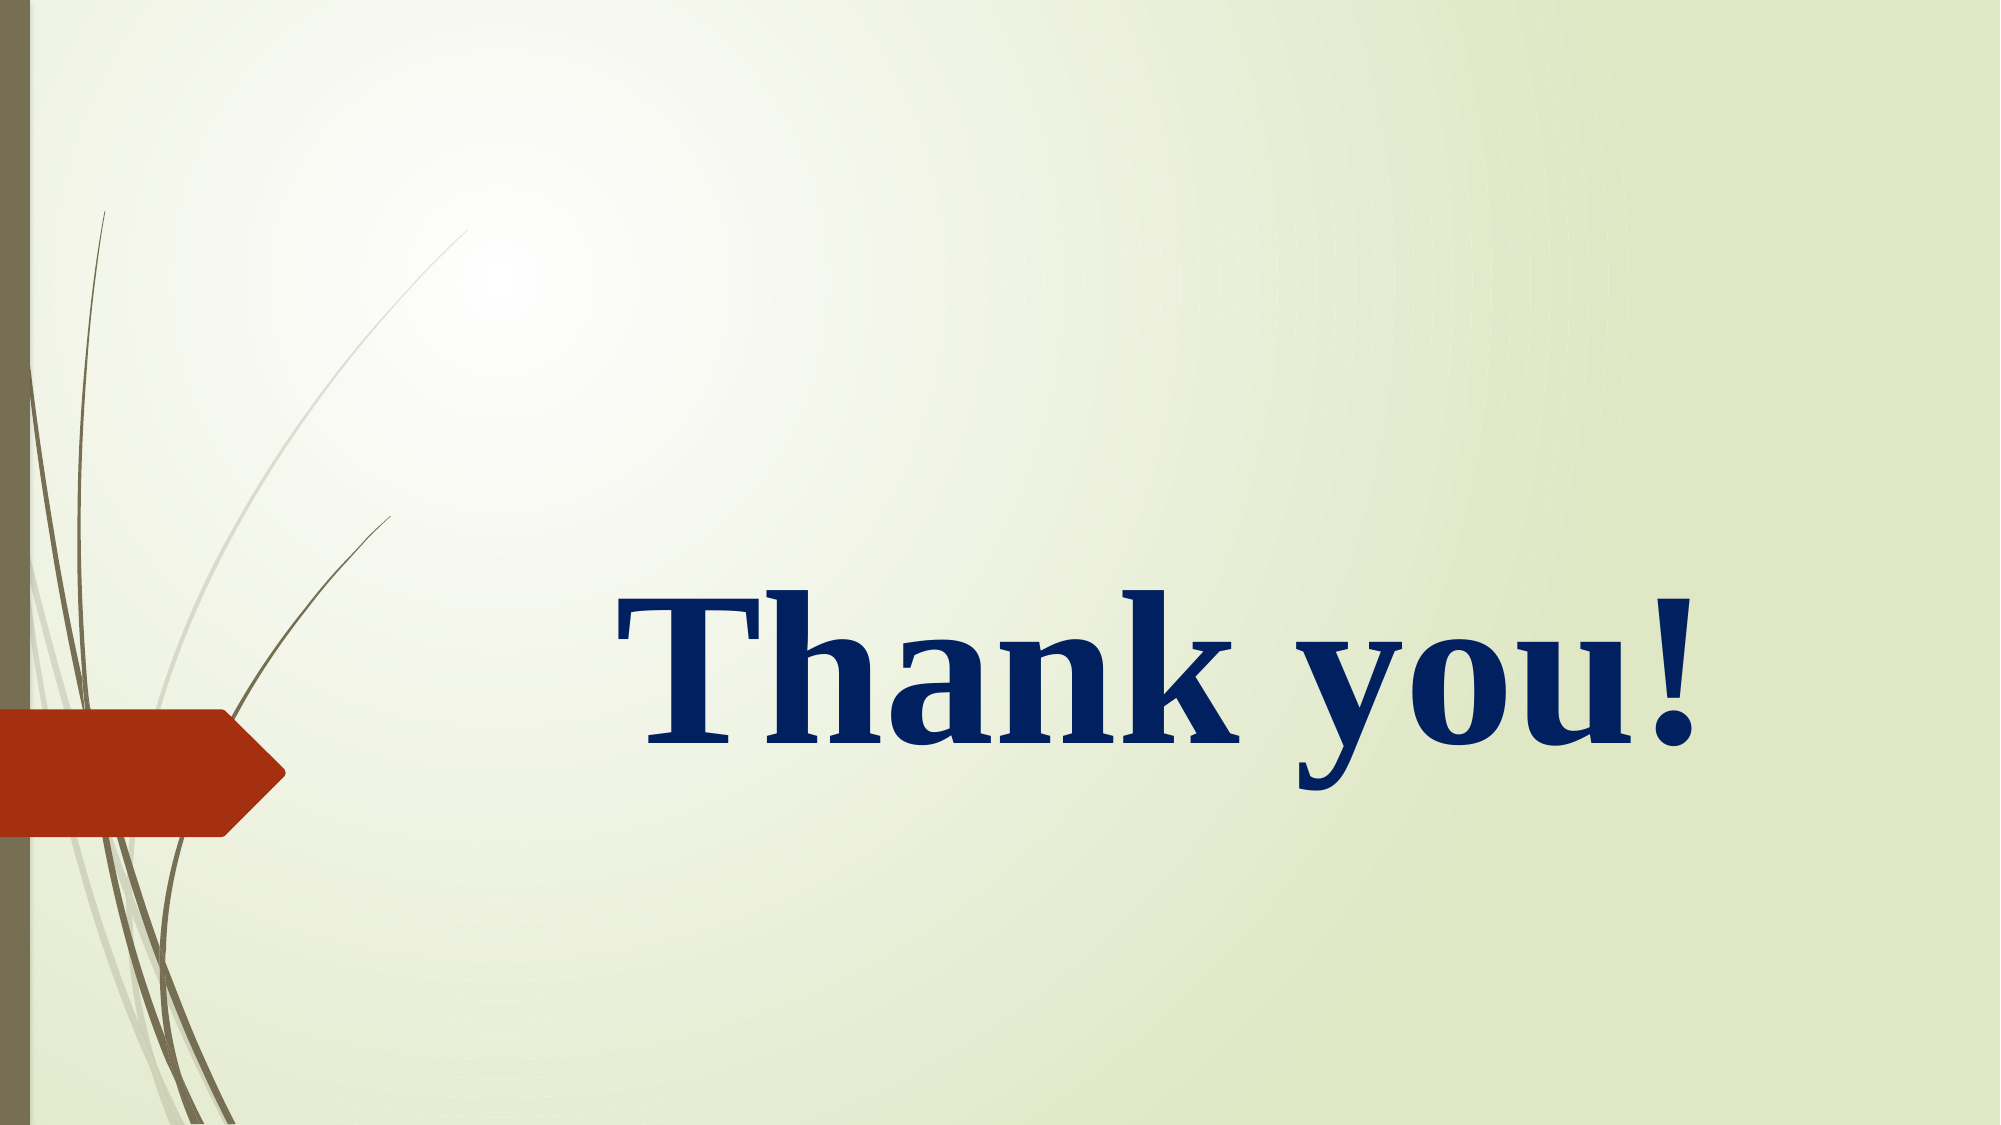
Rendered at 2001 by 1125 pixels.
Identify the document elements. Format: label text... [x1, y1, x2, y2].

title Thank you! [591, 257, 1735, 795]
